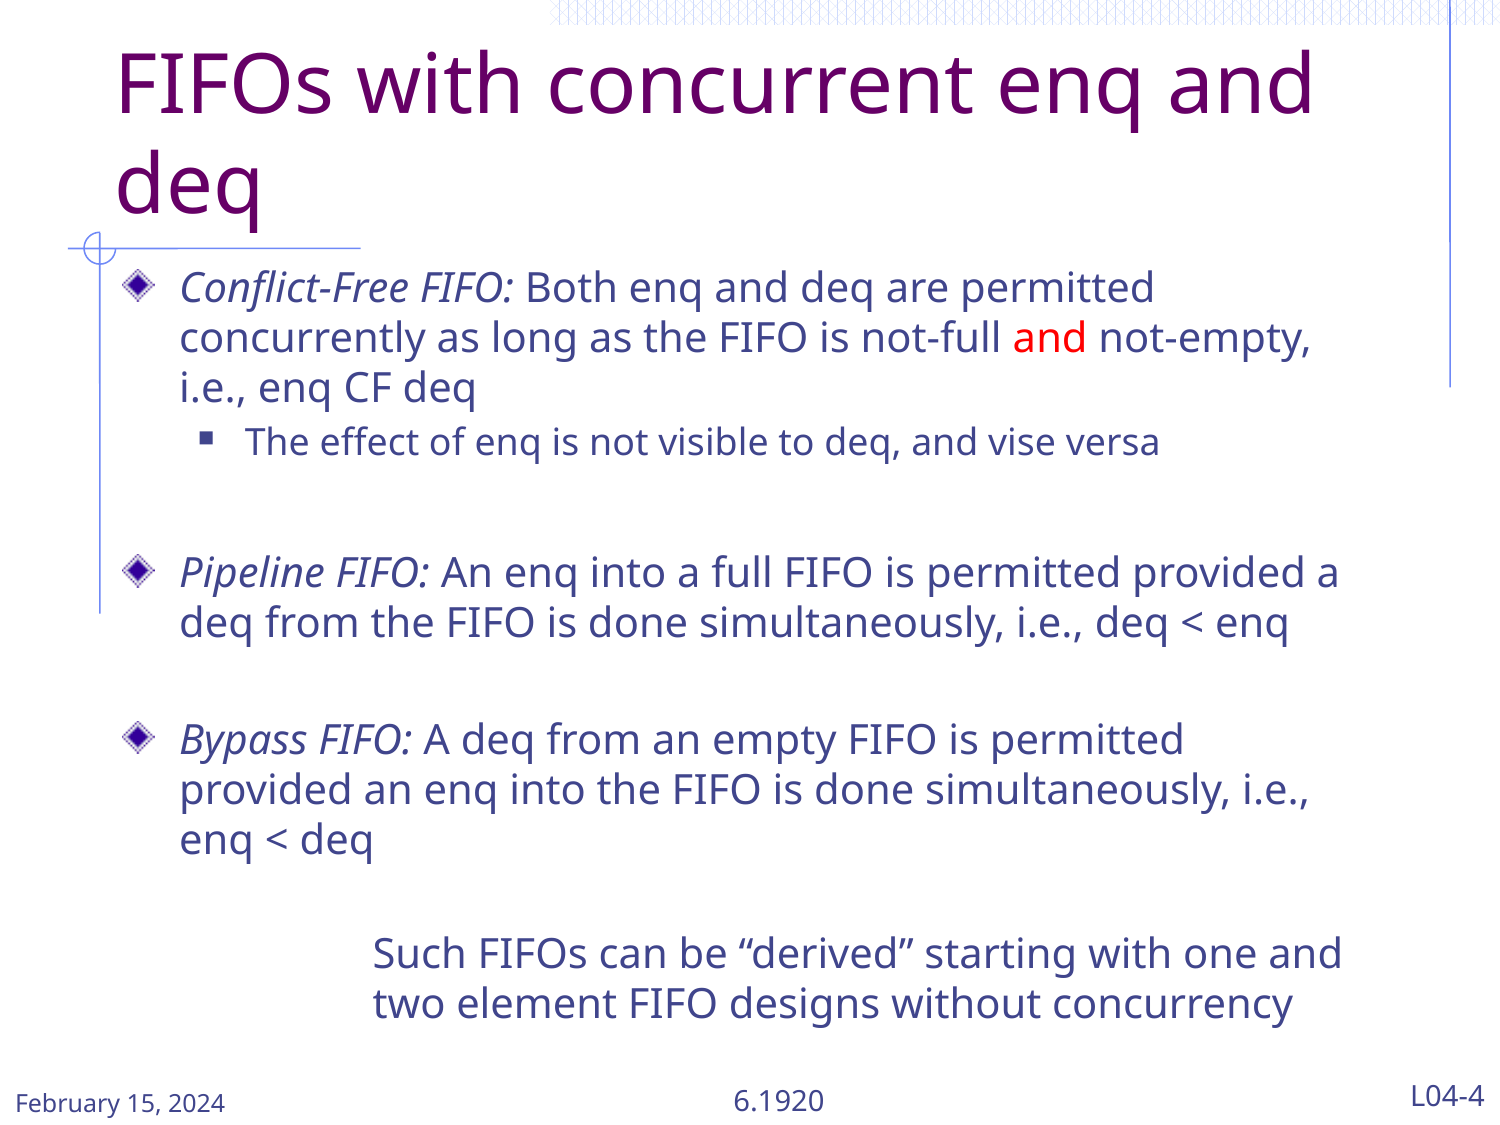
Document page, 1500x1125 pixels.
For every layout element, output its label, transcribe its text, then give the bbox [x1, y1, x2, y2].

text_box Such FIFOs can be “derived” starting with one and two element FIFO designs without concurrency [357, 918, 1425, 1034]
picture [122, 721, 155, 754]
slide_number L04-4 [1187, 1049, 1500, 1125]
picture [122, 269, 155, 302]
list Conflict-Free FIFO: Both enq and deq are permitted concurrently as long as the FIFO is not-full and not-empty, i.e., enq CF deq The effect of enq is not visible to deq, and vise versa Pipeline FIFO: An enq into a full FIFO is permitted provided a deq from the FIFO is done simultaneously, i.e., deq < enq Bypass FIFO: A deq from an empty FIFO is permitted provided an enq into the FIFO is done simultaneously, i.e., enq < deq [107, 252, 1384, 929]
title FIFOs with concurrent enq and deq [99, 49, 1376, 238]
picture [122, 554, 155, 588]
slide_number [0, 1049, 313, 1125]
footer 6.1920 [508, 1049, 1051, 1125]
